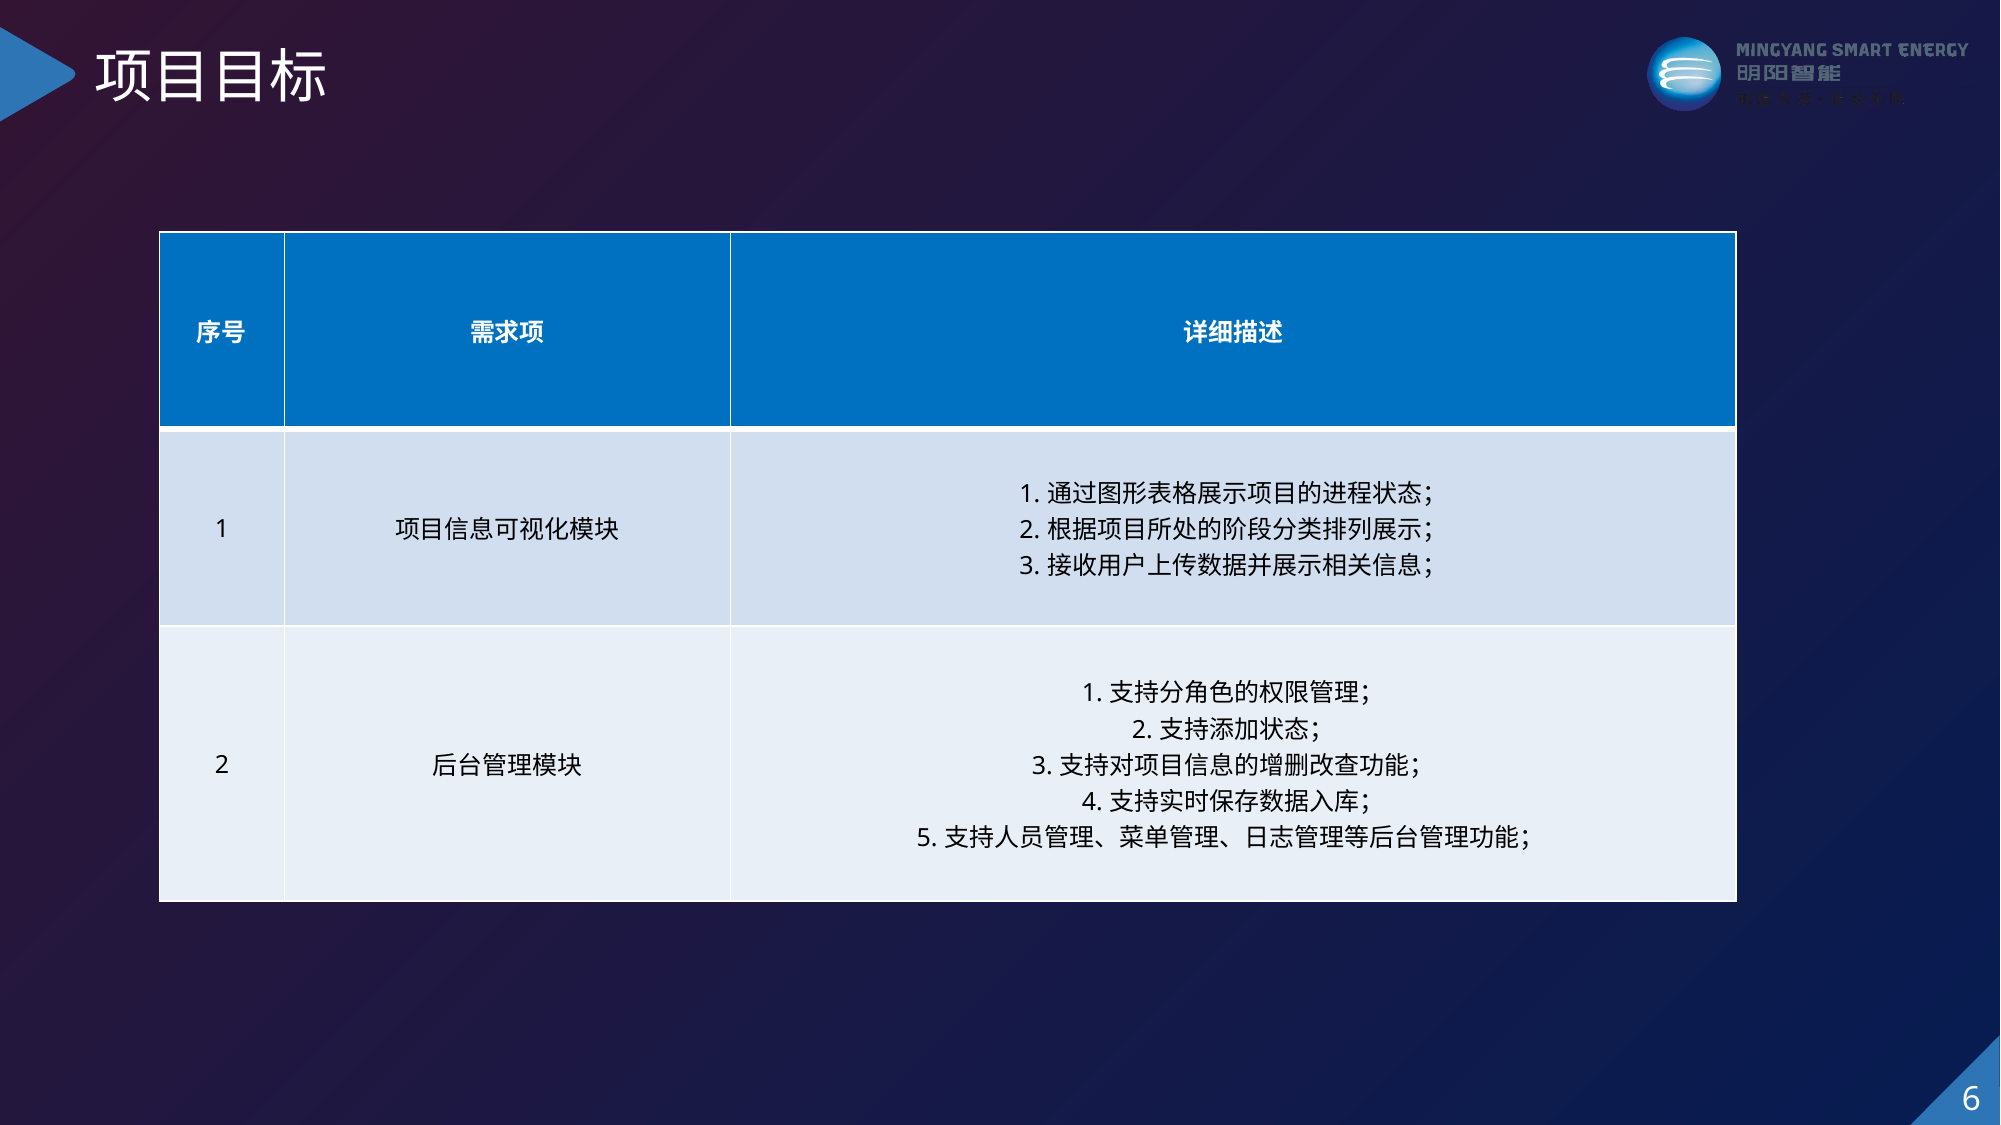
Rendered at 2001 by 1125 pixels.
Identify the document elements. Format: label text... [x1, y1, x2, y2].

table_cell 1 [160, 432, 284, 625]
table_header 详细描述 [731, 233, 1735, 426]
table_header 序号 [160, 233, 284, 426]
table_cell 后台管理模块 [285, 627, 730, 900]
text_box [1947, 1070, 1992, 1114]
picture [1647, 37, 1975, 112]
table_header 需求项 [285, 233, 730, 426]
table_cell 1.通过图形表格展示项目的进程状态； 2.根据项目所处的阶段分类排列展示； 3.接收用户上传数据并展示相关信息； [731, 432, 1735, 625]
table_cell 项目信息可视化模块 [285, 432, 730, 625]
text_box [1910, 1035, 2000, 1125]
table_cell 1.支持分角色的权限管理； 2.支持添加状态； 3.支持对项目信息的增删改查功能； 4.支持实时保存数据入库； 5.支持人员管理、菜单管理、日志管理等后台管理功能； [731, 627, 1735, 900]
text_box 项目目标 [79, 31, 343, 117]
text_box [0, 26, 76, 122]
table_cell 2 [160, 627, 284, 900]
